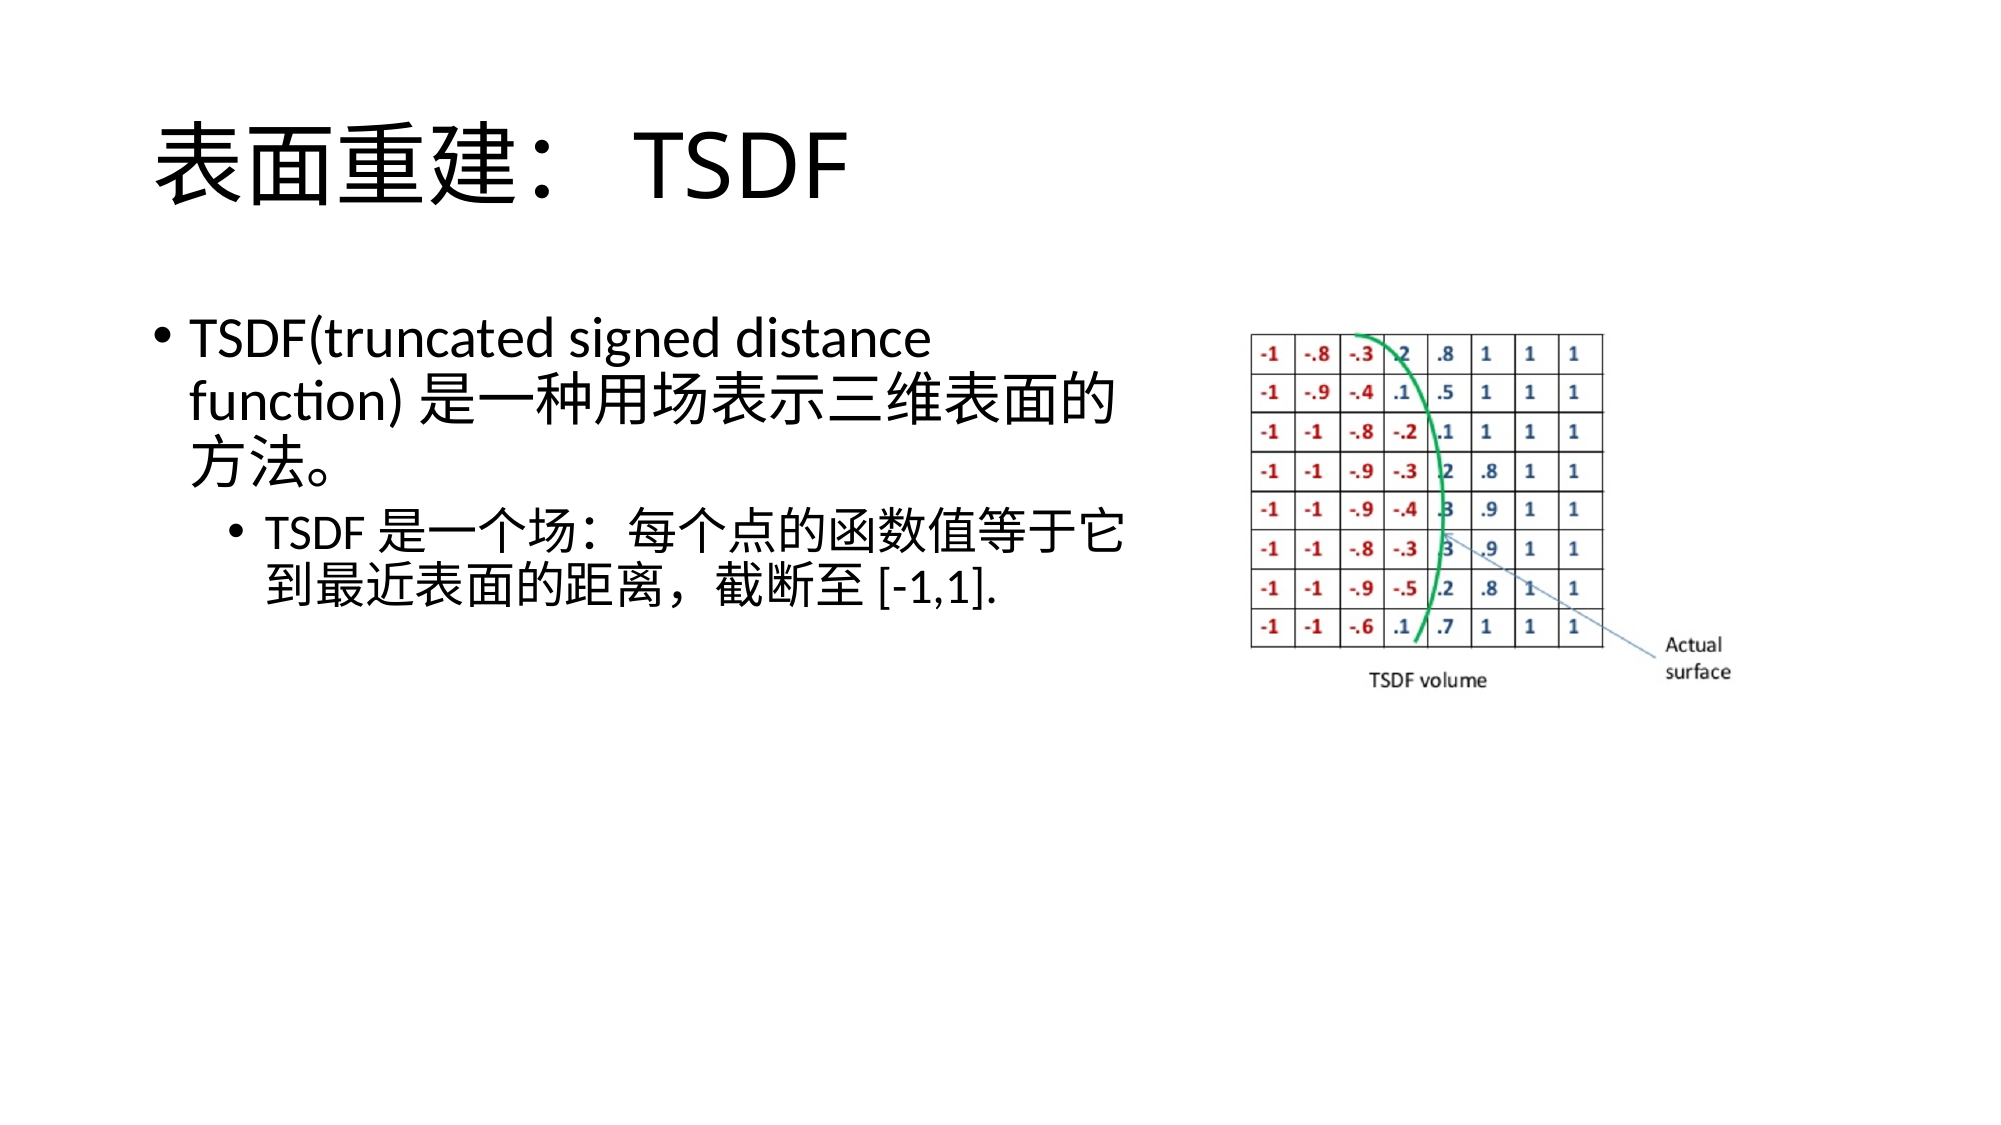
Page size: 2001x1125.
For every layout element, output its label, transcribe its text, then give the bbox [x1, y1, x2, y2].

list TSDF(truncated signed distance function)是一种用场表示三维表面的方法。 TSDF是一个场：每个点的函数值等于它到最近表面的距离，截断至[-1,1]. [137, 299, 1155, 1014]
picture [1212, 299, 1764, 716]
title 表面重建：TSDF [137, 59, 1863, 278]
